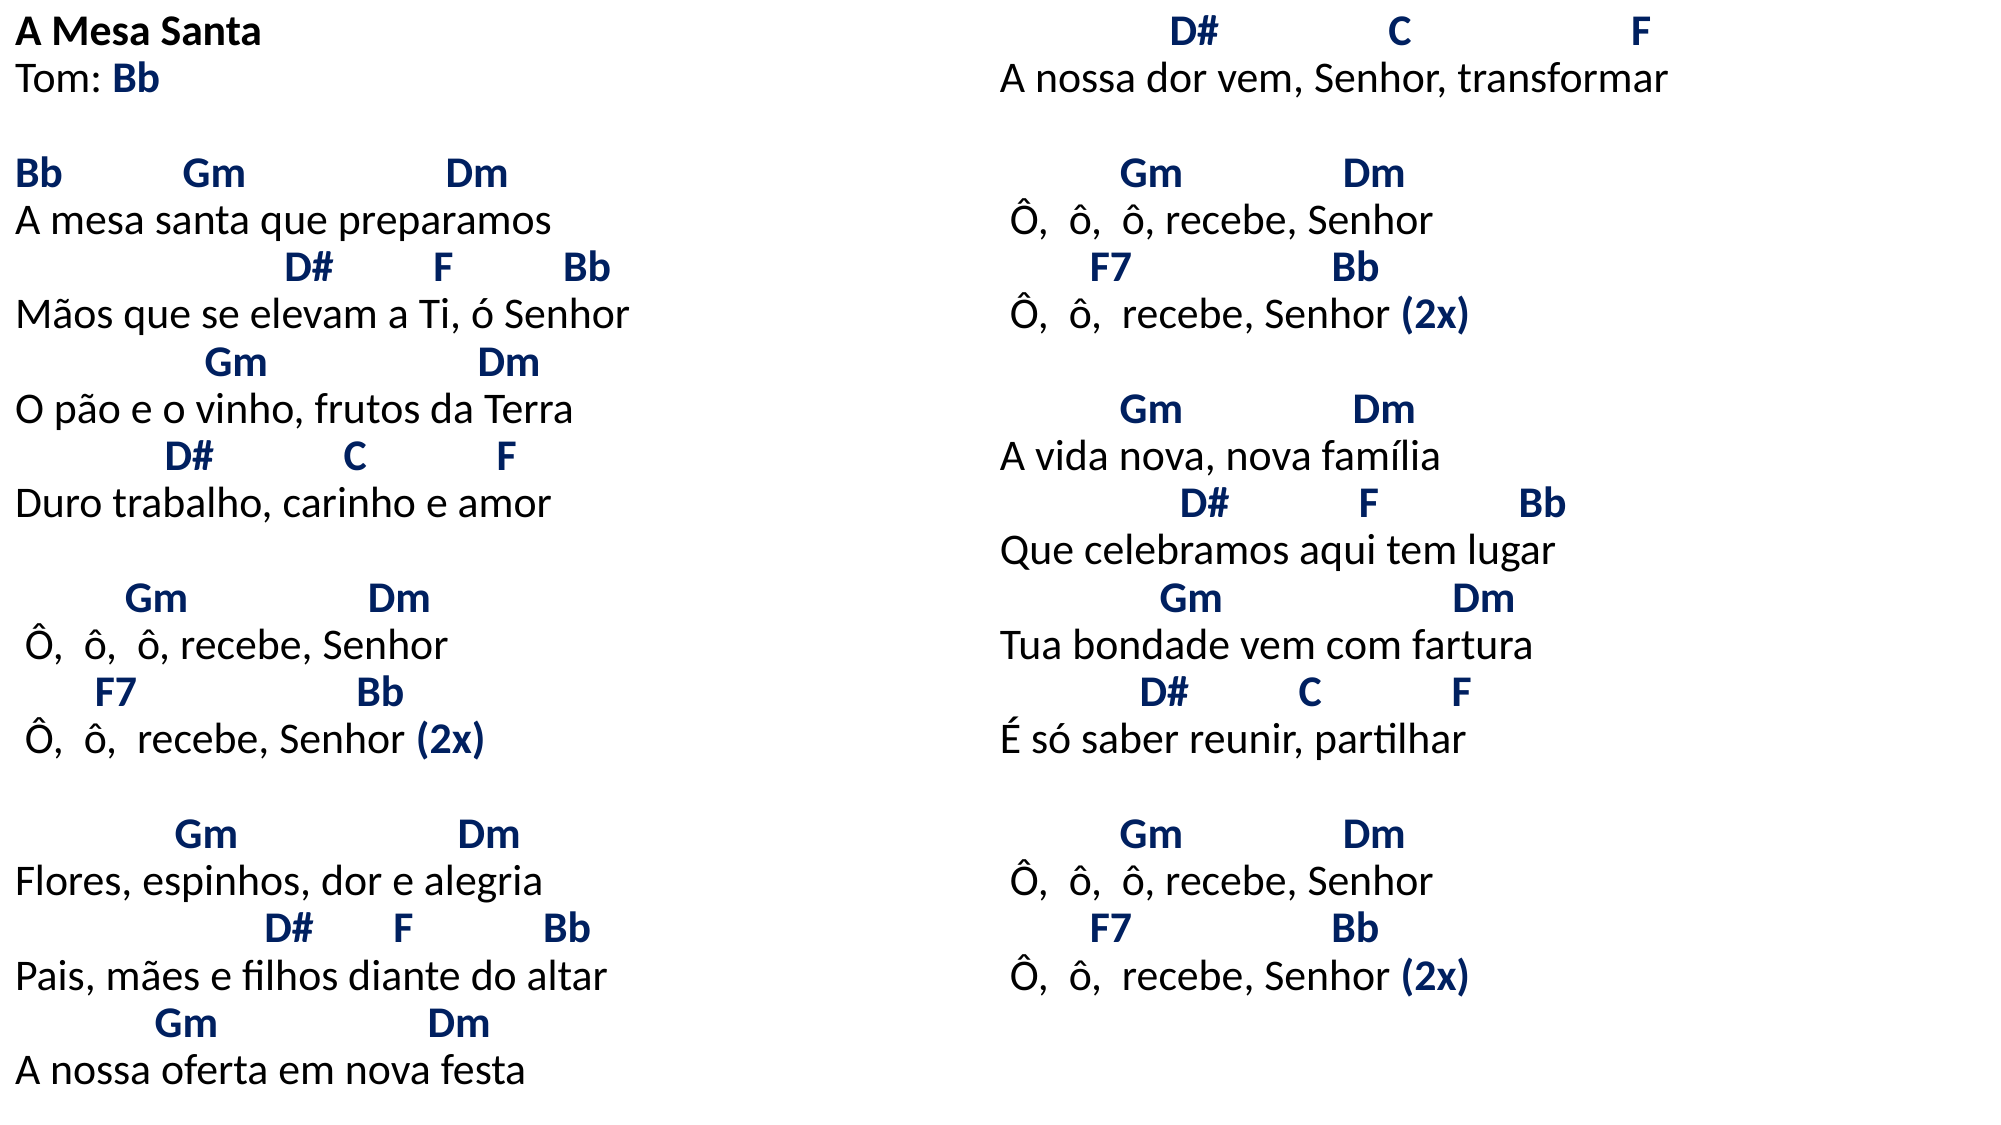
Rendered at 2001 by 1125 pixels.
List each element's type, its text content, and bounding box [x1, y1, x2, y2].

title A Mesa Santa Tom: Bb Bb Gm Dm A mesa santa que preparamos D# F Bb Mãos que se elevam a Ti, ó Senhor Gm Dm O pão e o vinho, frutos da Terra D# C F Duro trabalho, carinho e amor Gm Dm Ô, ô, ô, recebe, Senhor F7 Bb Ô, ô, recebe, Senhor (2x) Gm Dm Flores, espinhos, dor e alegria D# F Bb Pais, mães e filhos diante do altar Gm Dm A nossa oferta em nova festa D# C F A nossa dor vem, Senhor, transformar Gm Dm Ô, ô, ô, recebe, Senhor F7 Bb Ô, ô, recebe, Senhor (2x) Gm Dm A vida nova, nova família D# F Bb Que celebramos aqui tem lugar Gm Dm Tua bondade vem com fartura D# C F É só saber reunir, partilhar Gm Dm Ô, ô, ô, recebe, Senhor F7 Bb Ô, ô, recebe, Senhor (2x) [0, 0, 2000, 1125]
